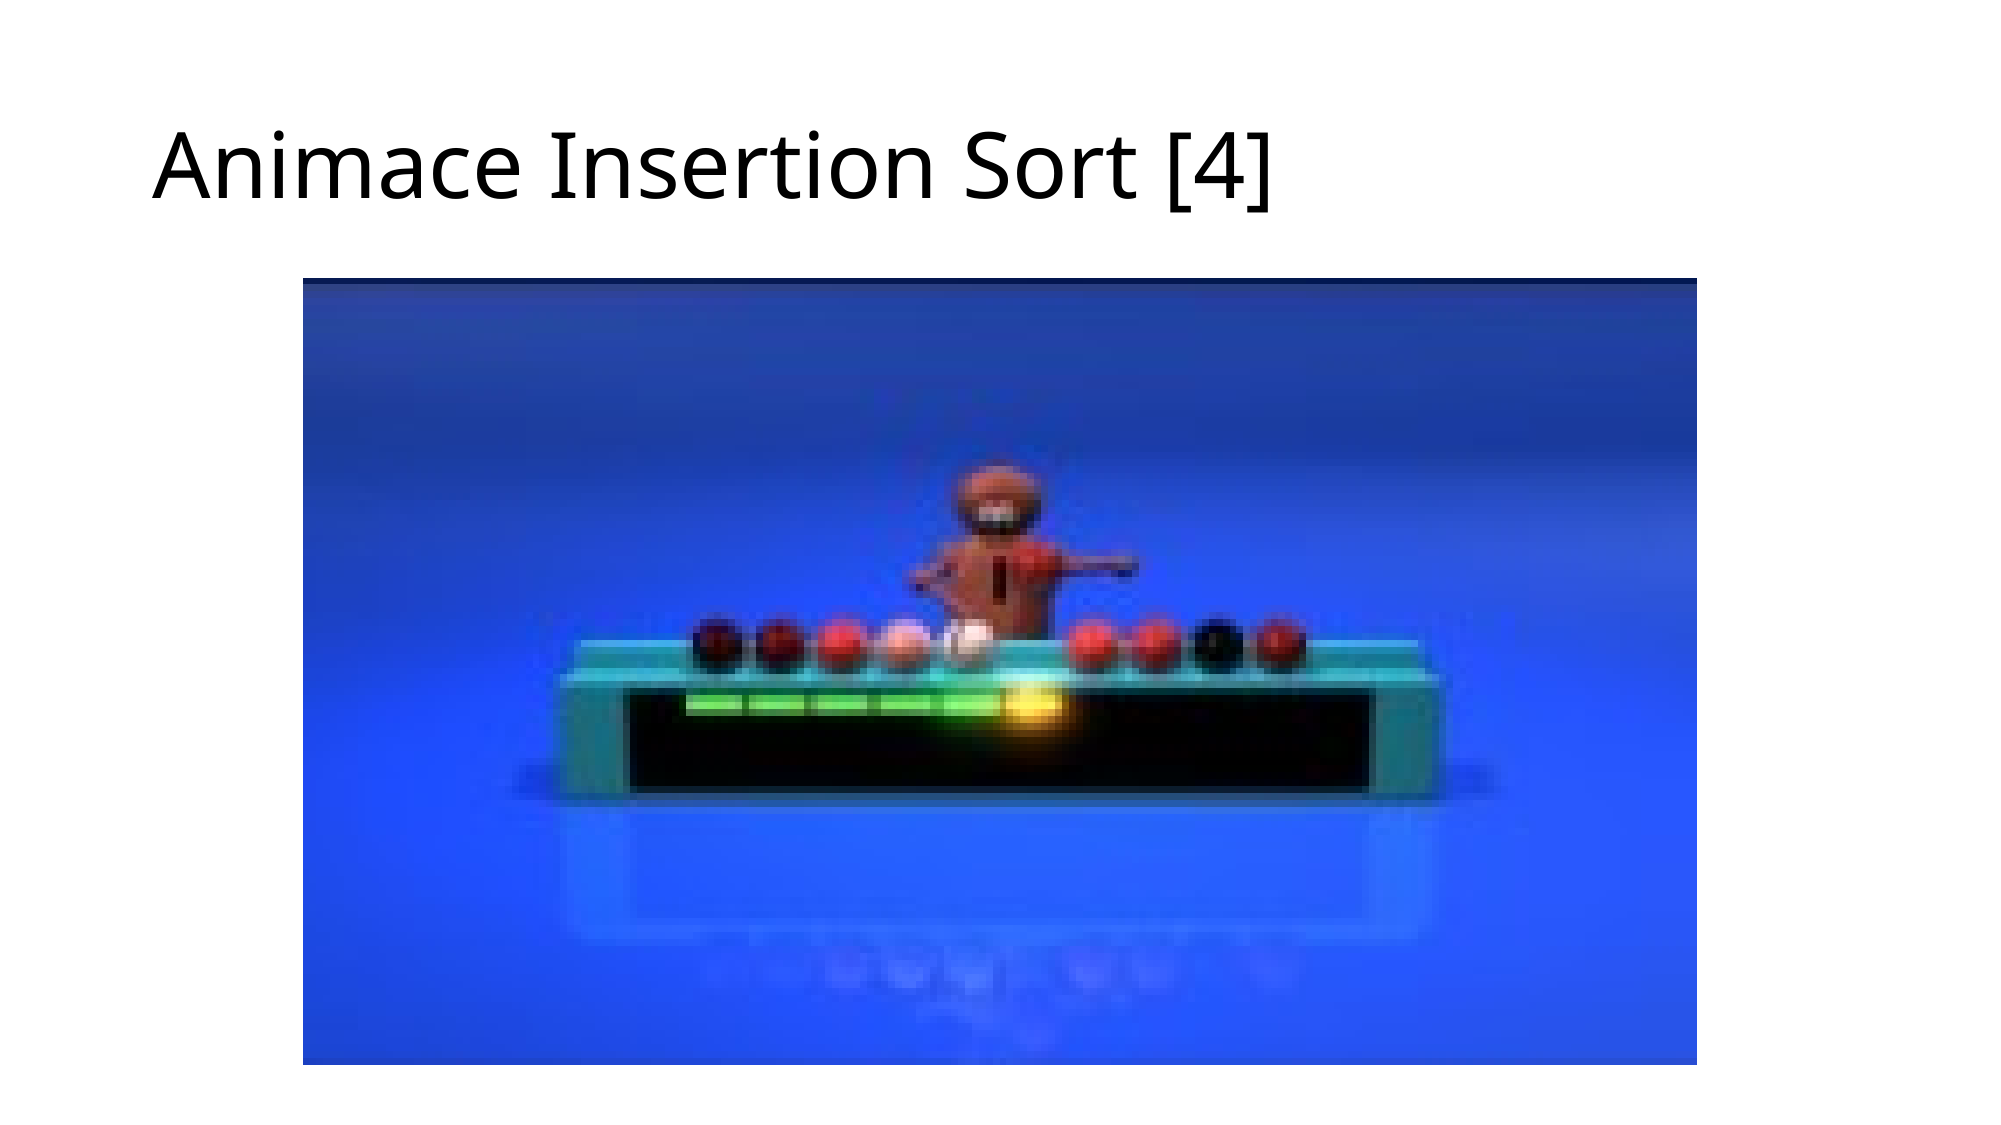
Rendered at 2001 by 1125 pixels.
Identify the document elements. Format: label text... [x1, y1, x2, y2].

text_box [302, 277, 1698, 1066]
title Animace Insertion Sort [4] [137, 59, 1863, 278]
